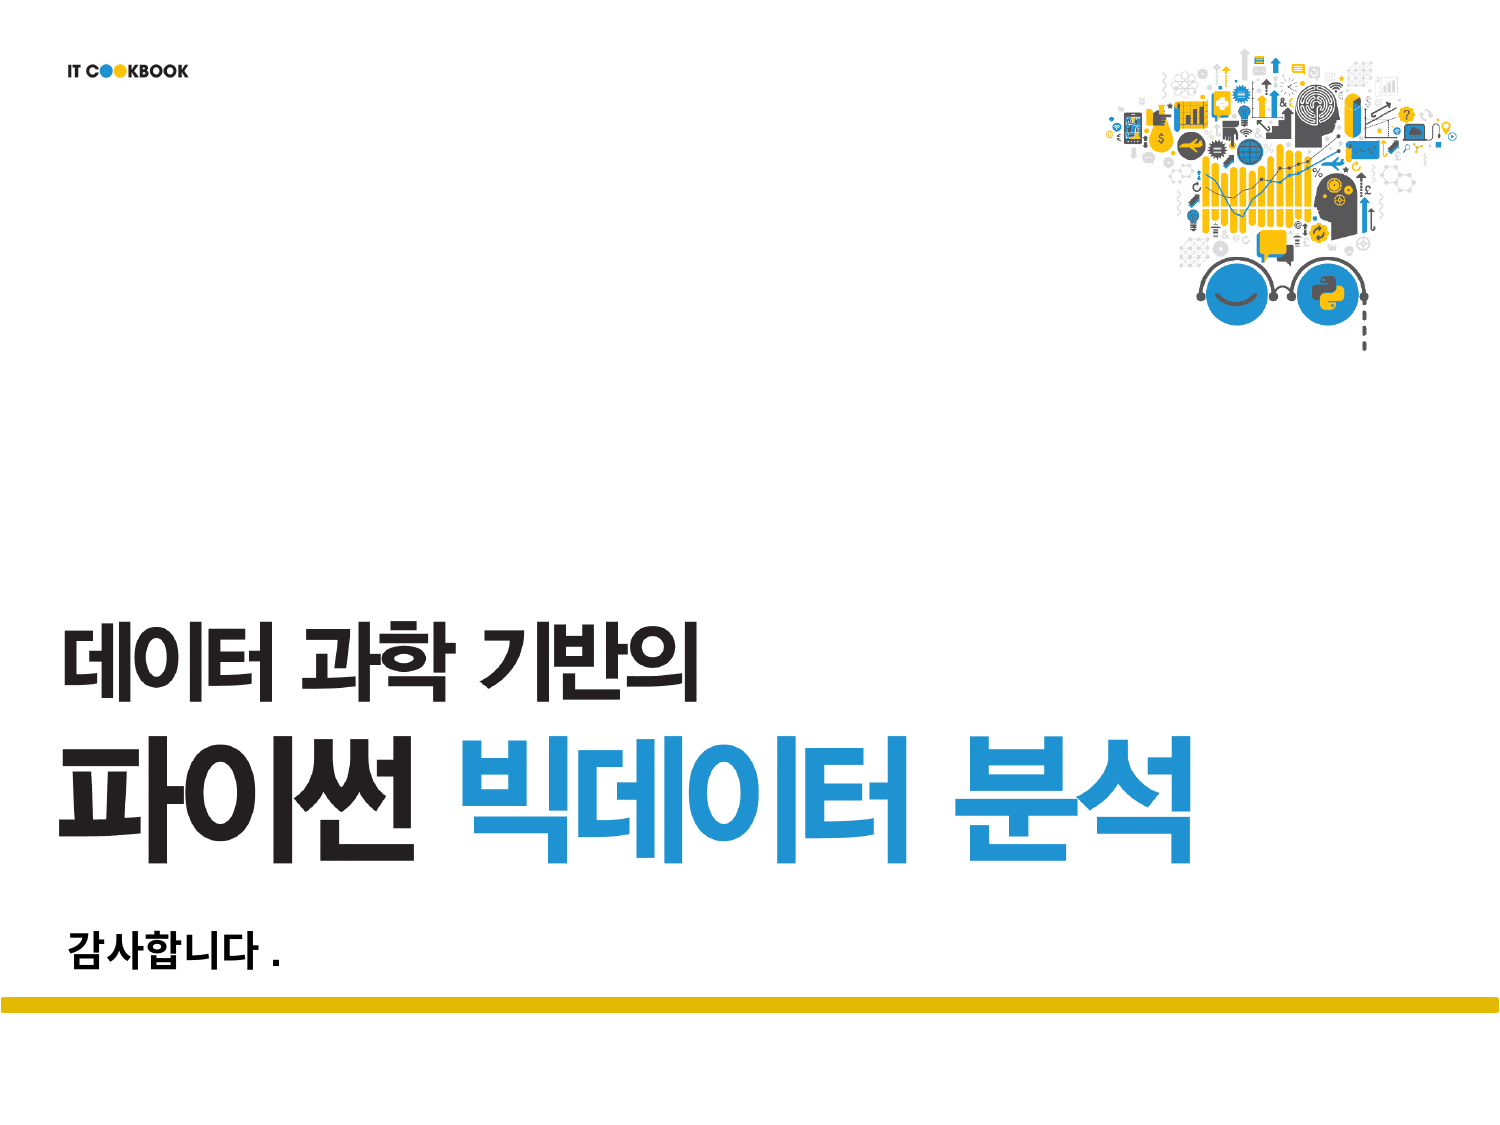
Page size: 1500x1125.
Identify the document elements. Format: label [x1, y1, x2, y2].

picture [1104, 46, 1459, 354]
picture [63, 59, 193, 82]
picture [49, 608, 1200, 873]
